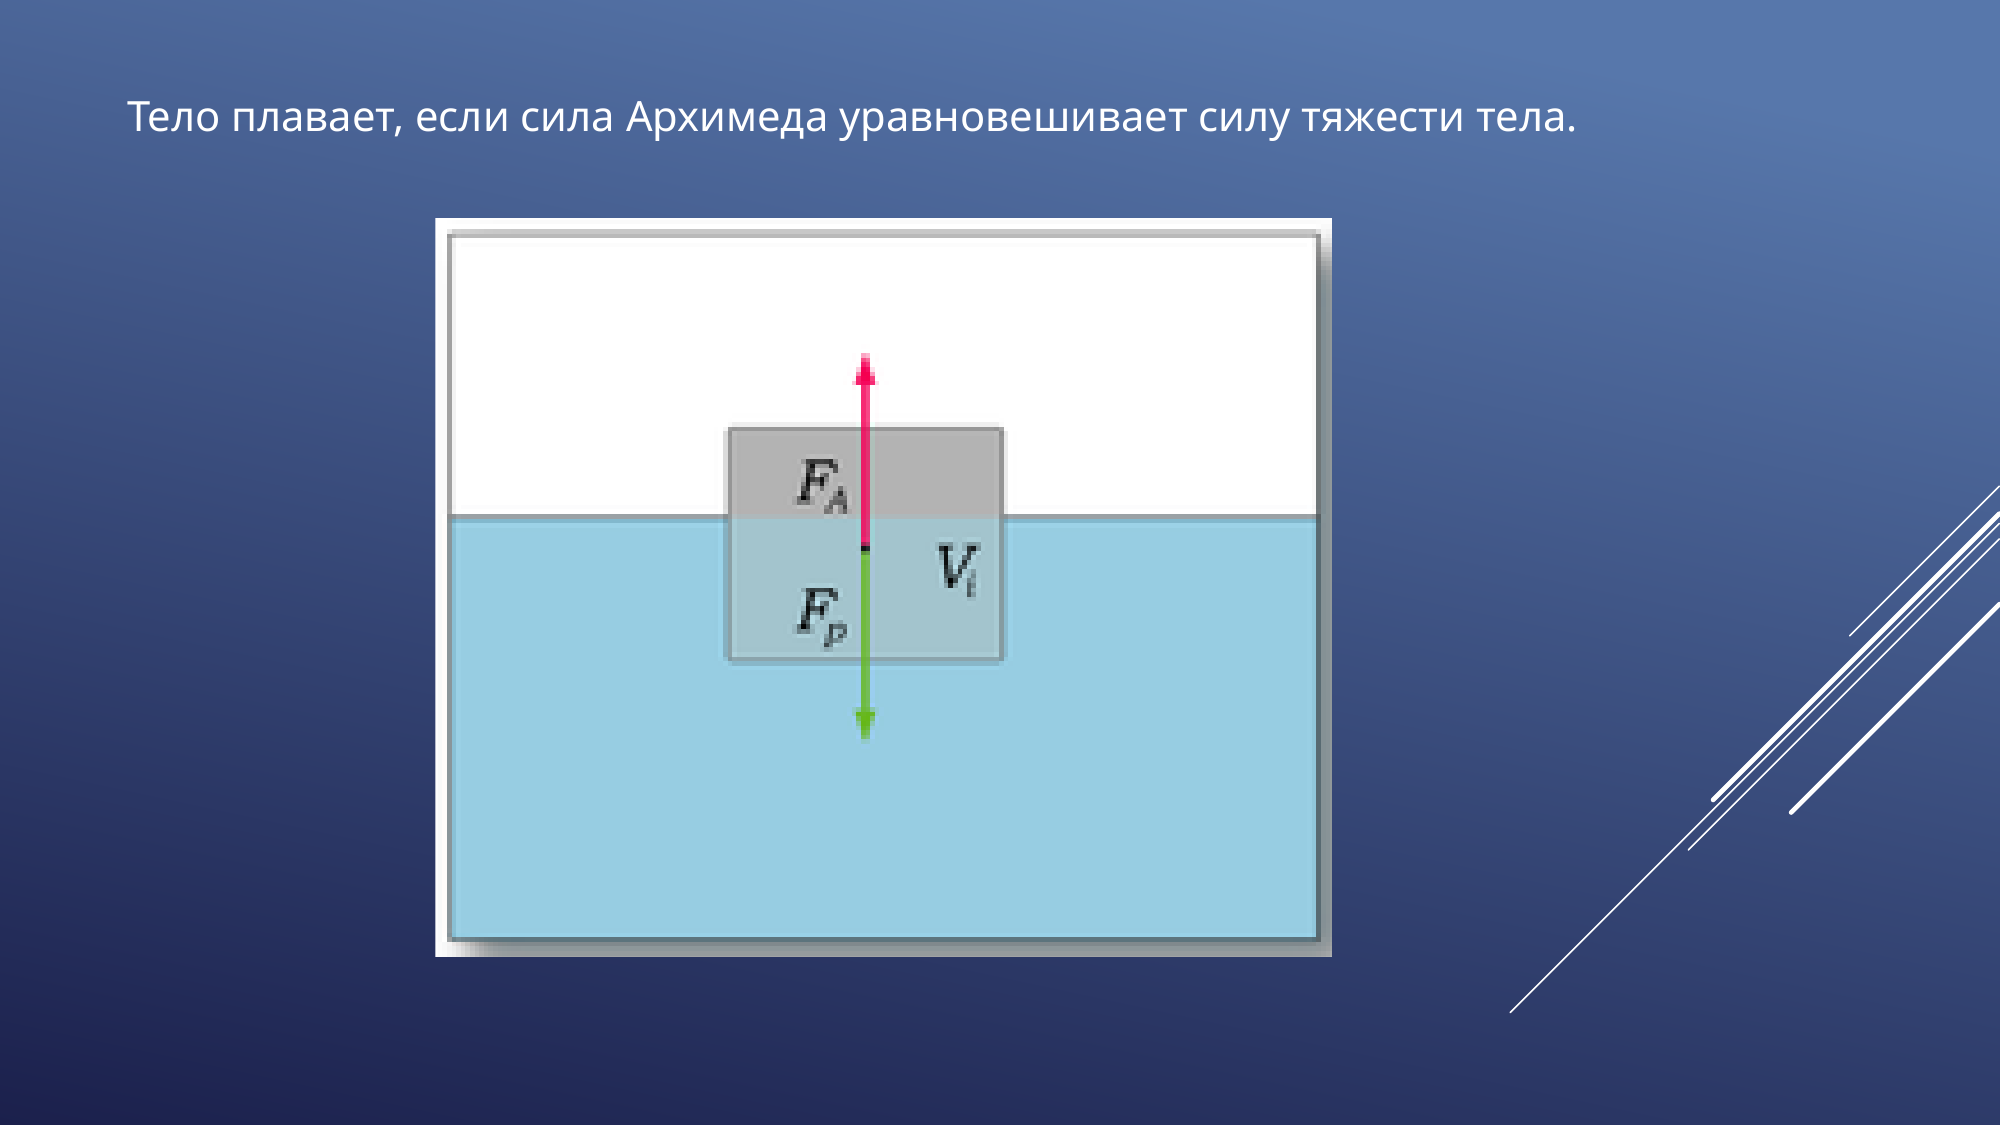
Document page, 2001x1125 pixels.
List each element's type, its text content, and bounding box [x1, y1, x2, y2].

picture [435, 218, 1333, 958]
list Тело плавает, если сила Архимеда уравновешивает силу тяжести тела. [112, 81, 1765, 201]
